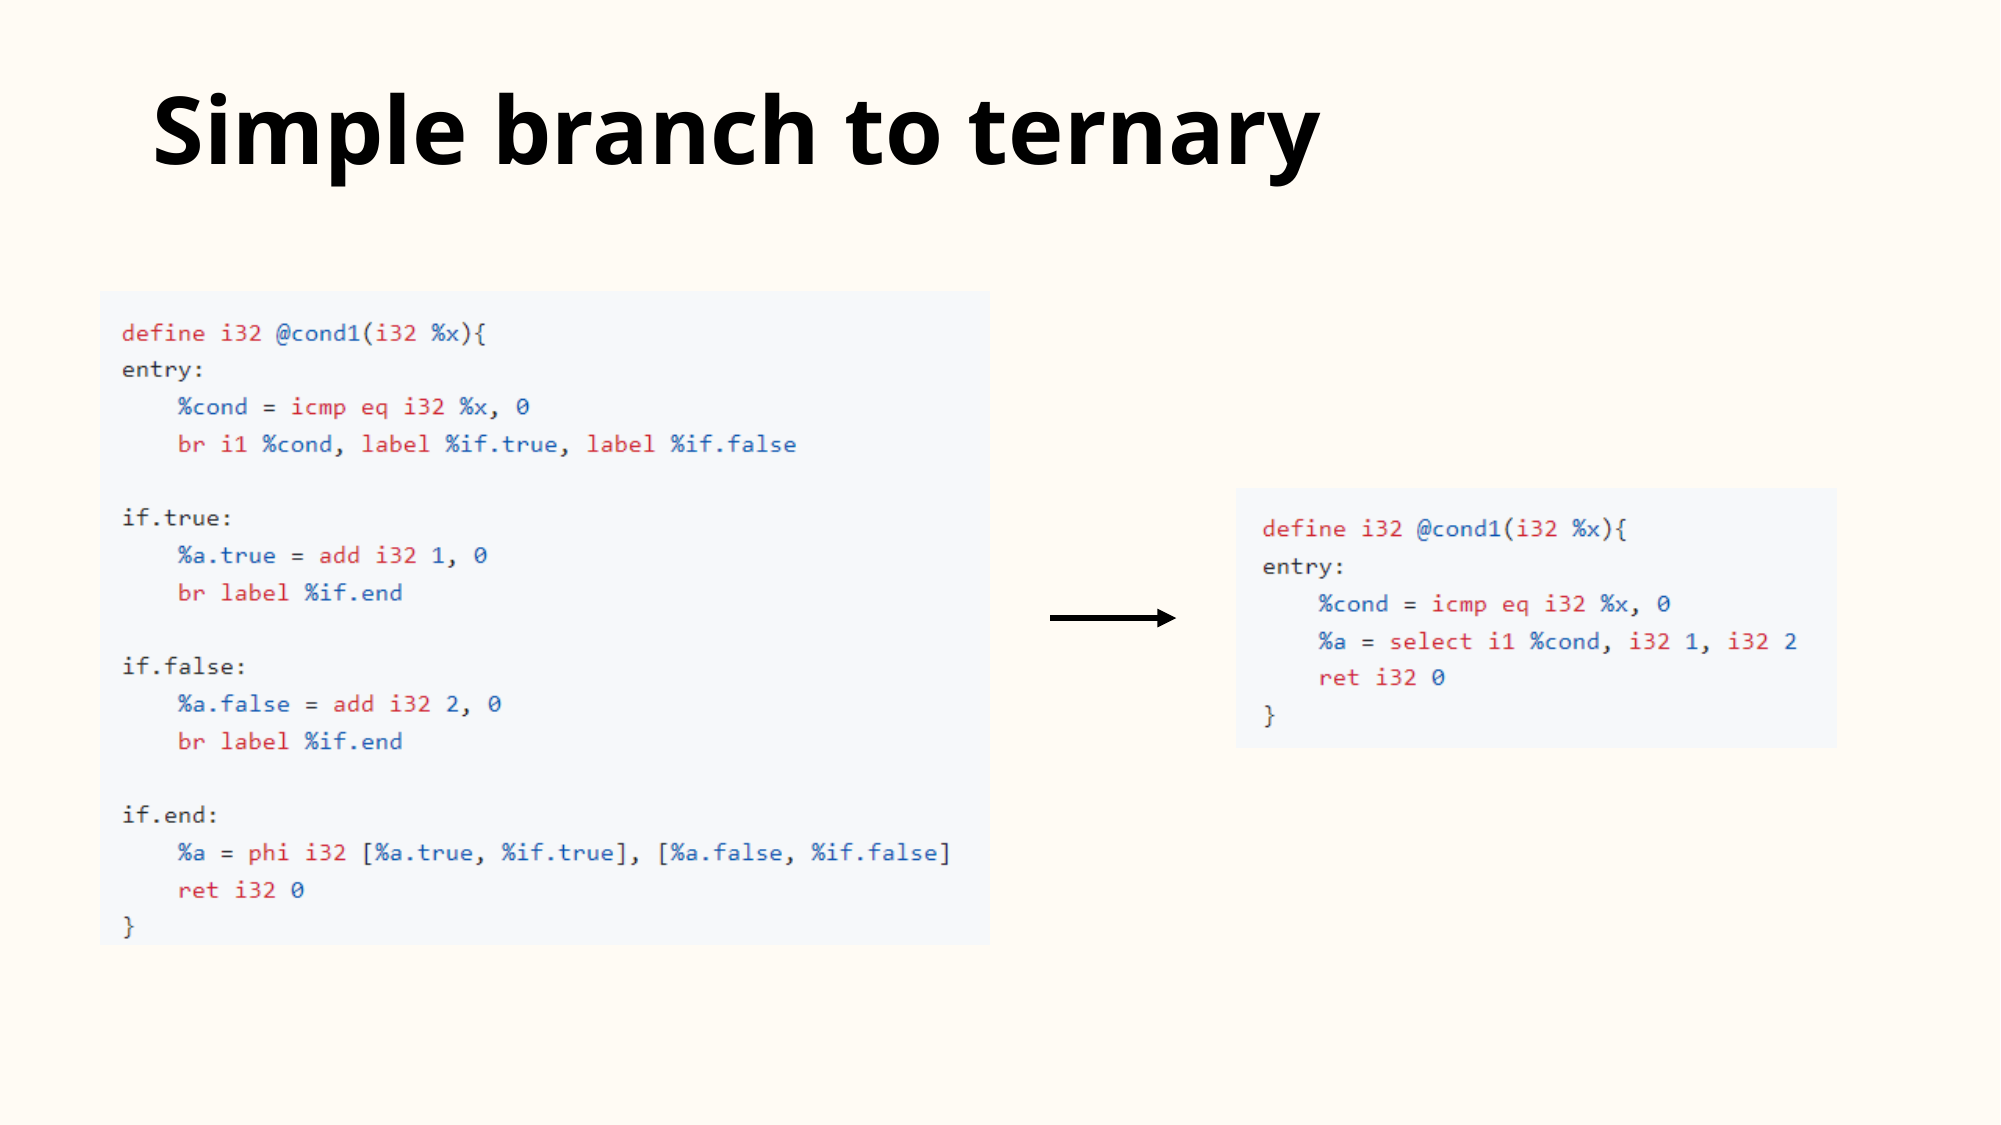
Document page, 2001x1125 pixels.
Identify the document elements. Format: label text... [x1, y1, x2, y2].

picture [100, 290, 991, 946]
picture [1236, 487, 1838, 749]
title Simple branch to ternary [137, 61, 1863, 207]
